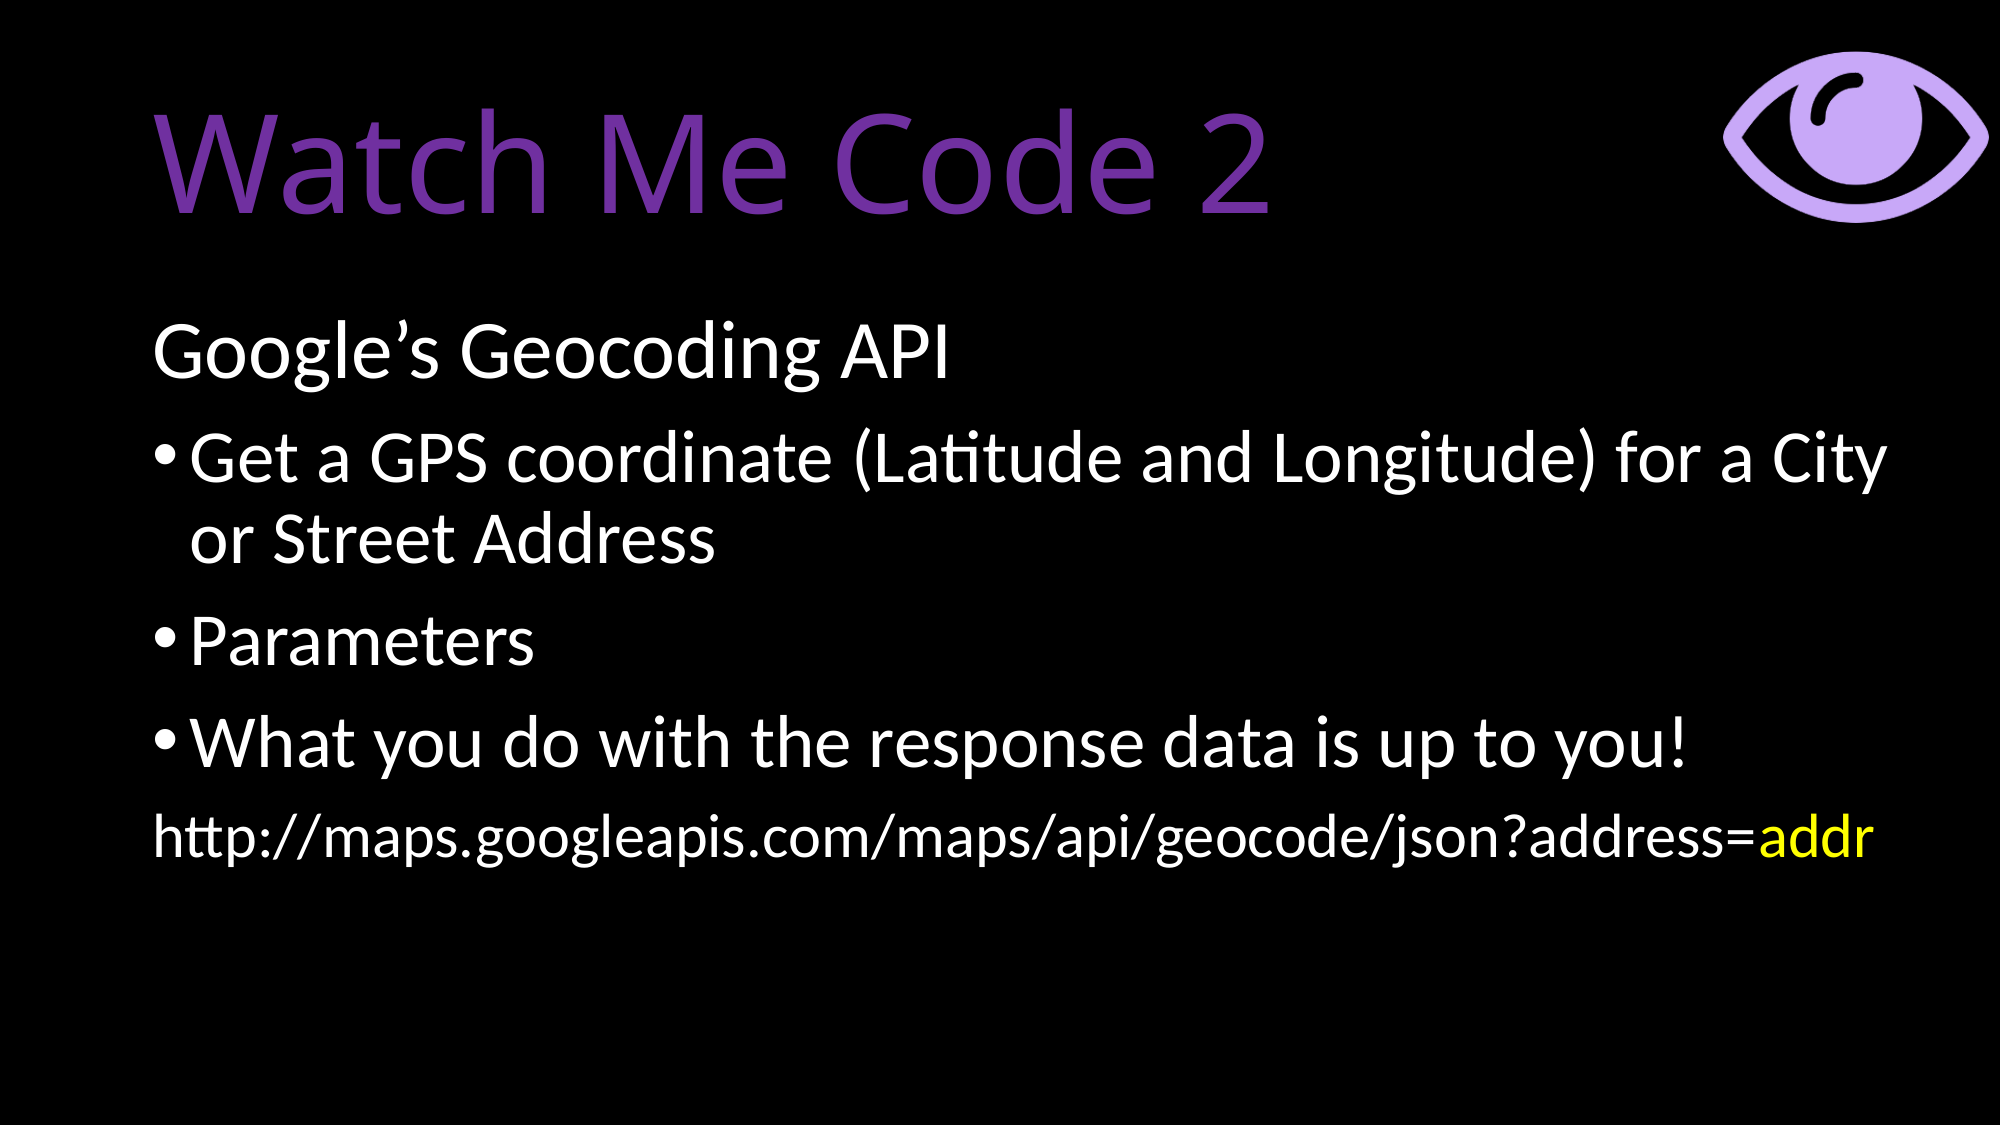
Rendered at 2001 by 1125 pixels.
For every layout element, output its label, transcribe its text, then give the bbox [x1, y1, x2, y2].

picture [1723, 4, 1989, 271]
list Google’s Geocoding API Get a GPS coordinate (Latitude and Longitude) for a City or Street Address Parameters What you do with the response data is up to you! http://maps.googleapis.com/maps/api/geocode/json?address=addr [137, 299, 1935, 1014]
title Watch Me Code 2 [137, 59, 1863, 278]
